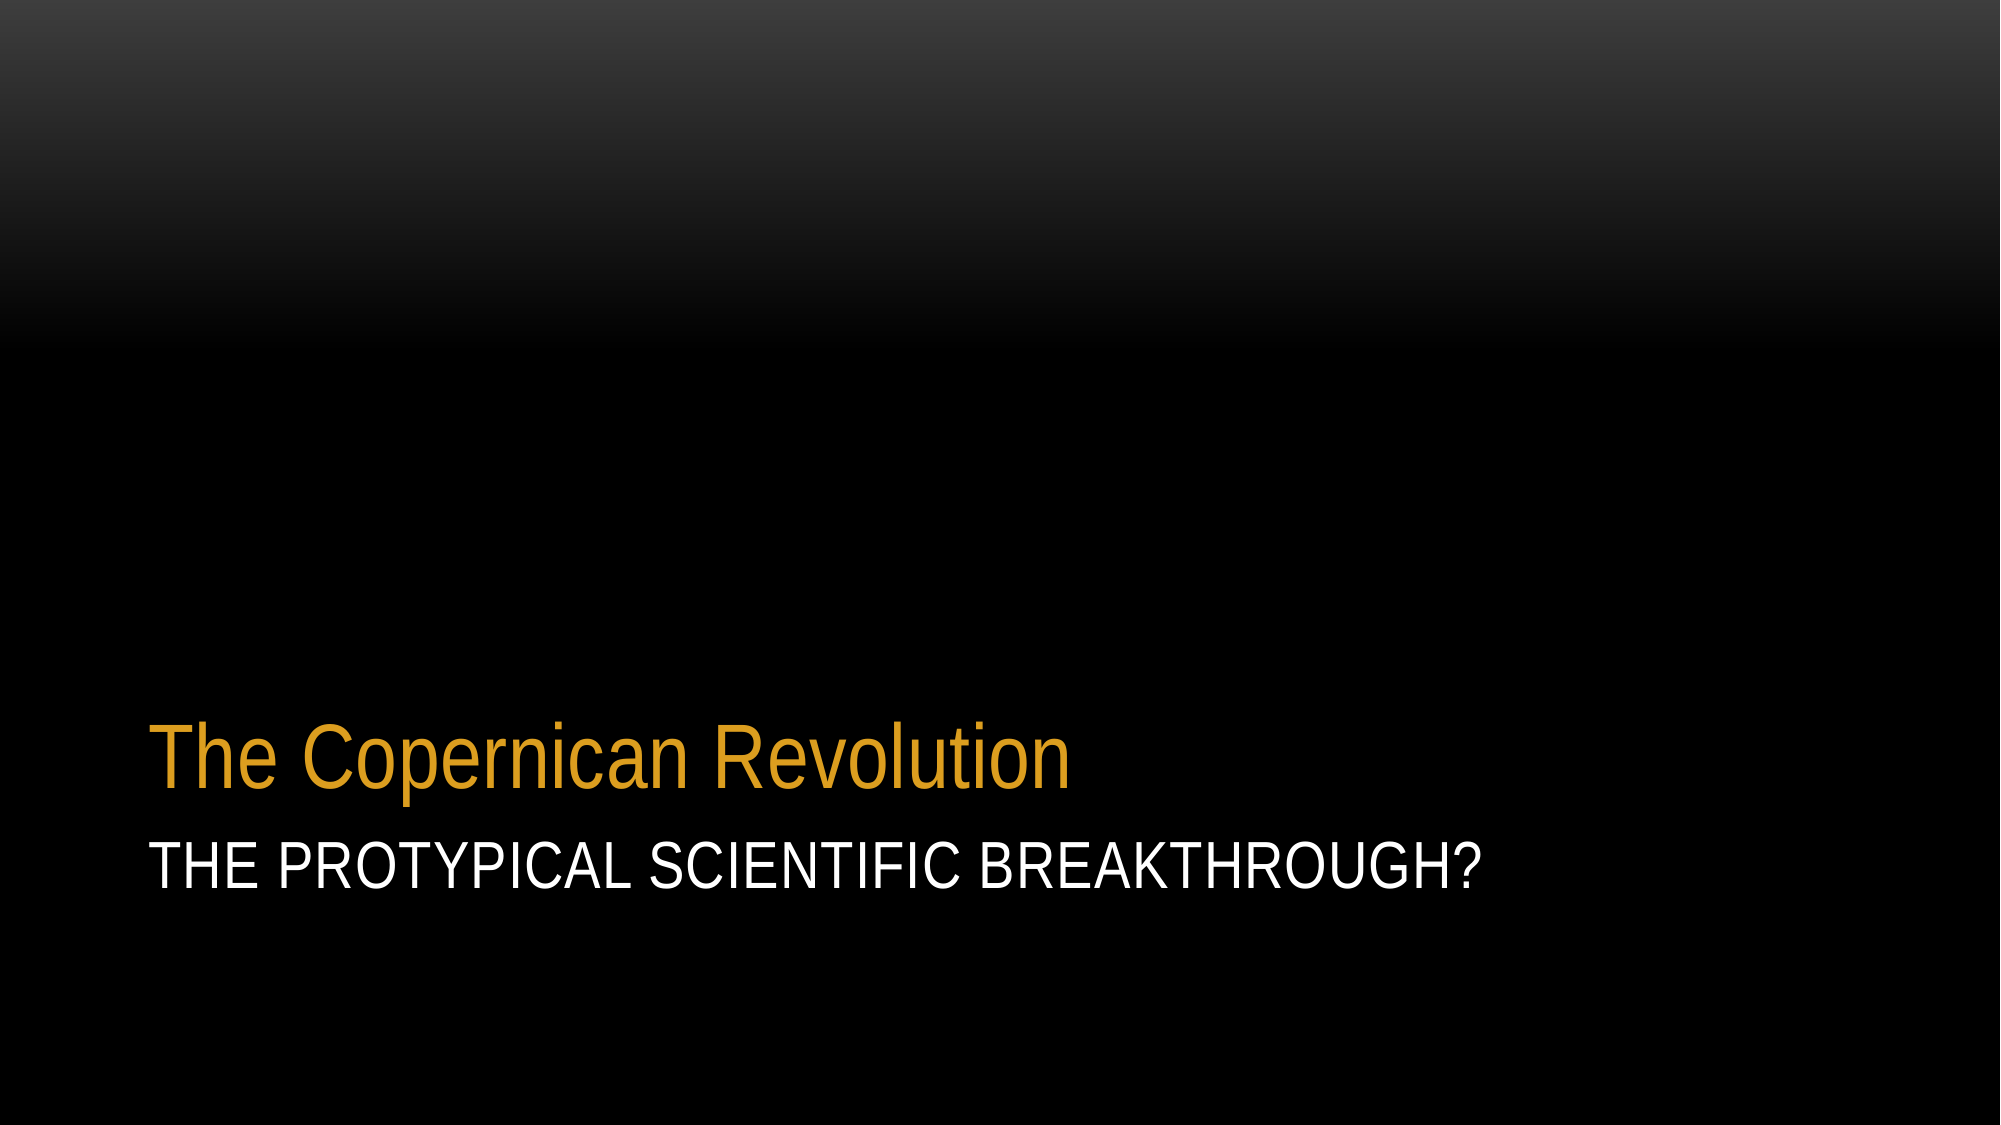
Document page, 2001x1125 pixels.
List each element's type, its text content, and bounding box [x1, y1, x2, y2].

title The protypical scientific Breakthrough? [133, 815, 1858, 1038]
list The Copernican Revolution [133, 567, 1858, 815]
